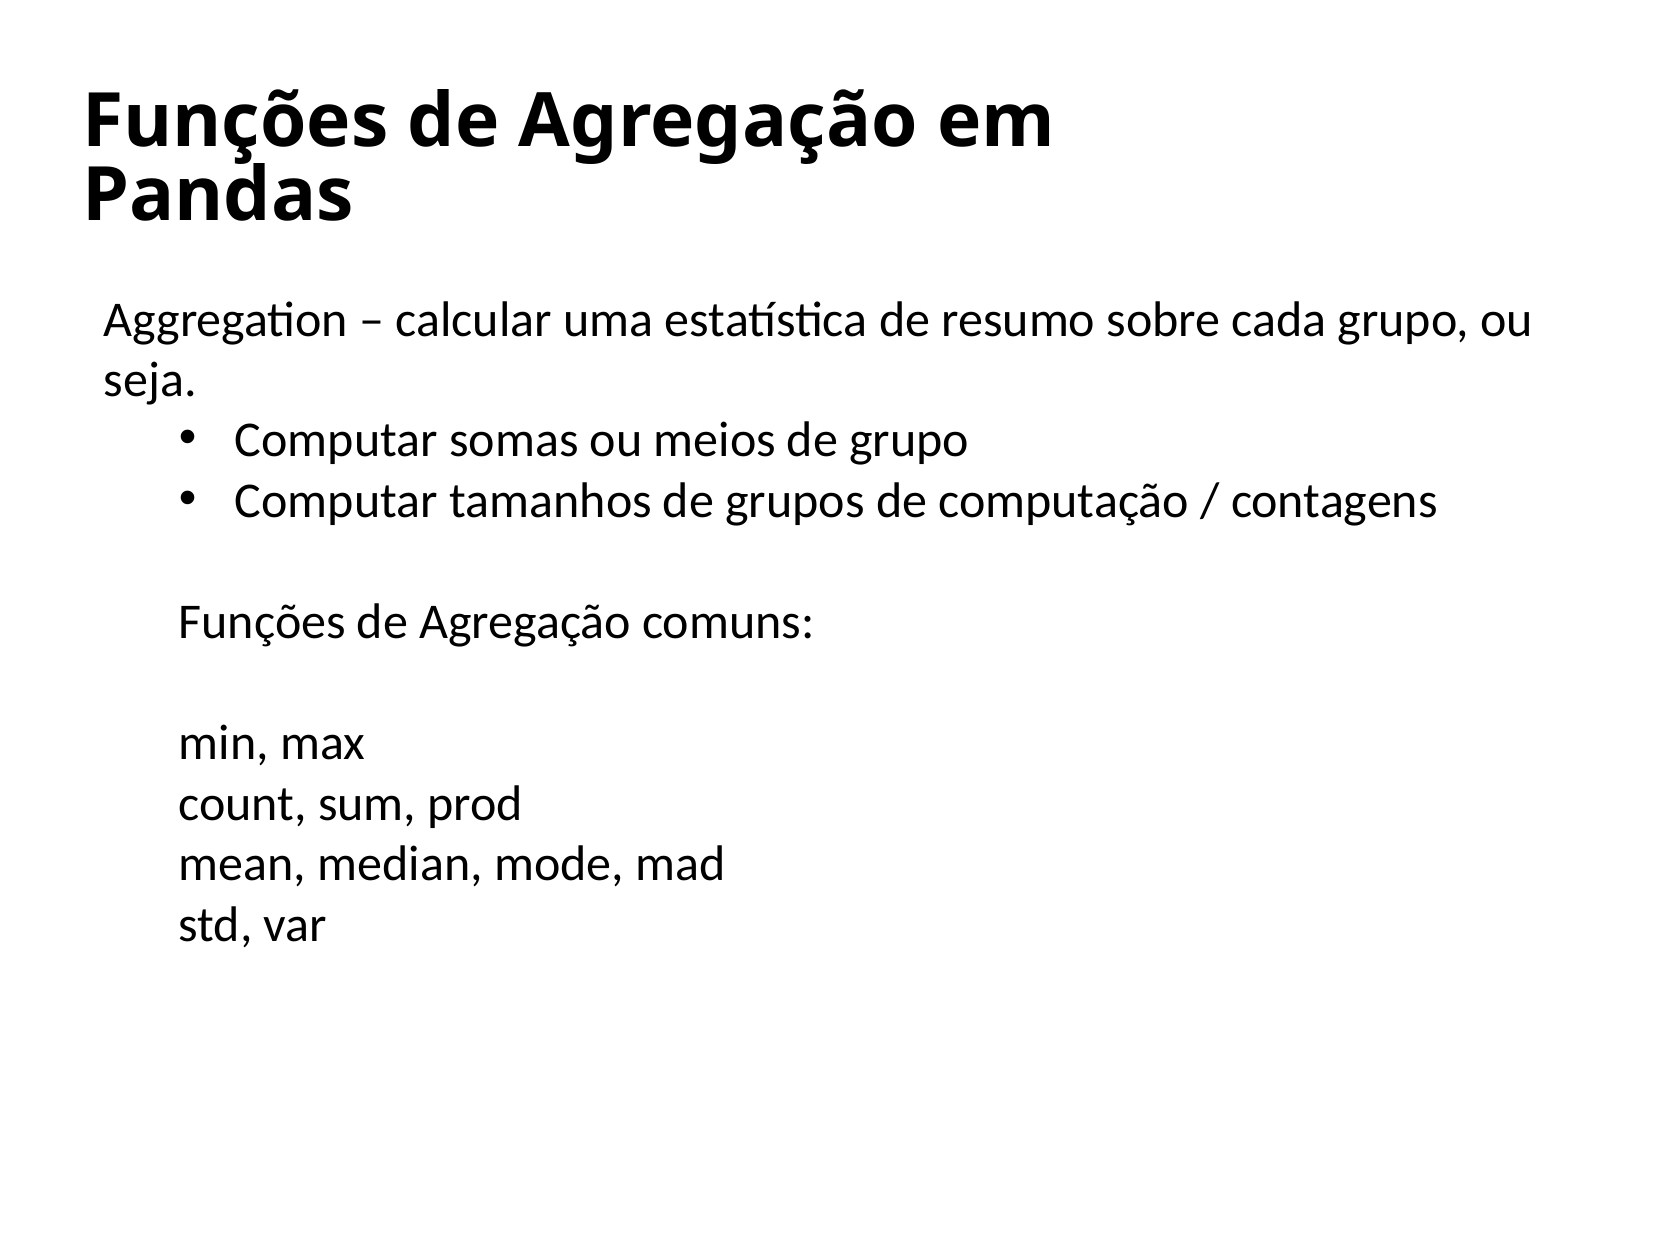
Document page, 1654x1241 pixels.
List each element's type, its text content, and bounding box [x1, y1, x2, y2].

text_box Aggregation – calcular uma estatística de resumo sobre cada grupo, ou seja. Computar somas ou meios de grupo Computar tamanhos de grupos de computação / contagens Funções de Agregação comuns: min, max count, sum, prod mean, median, mode, mad std, var [89, 278, 1607, 1075]
title Funções de Agregação em Pandas [82, 96, 1252, 213]
